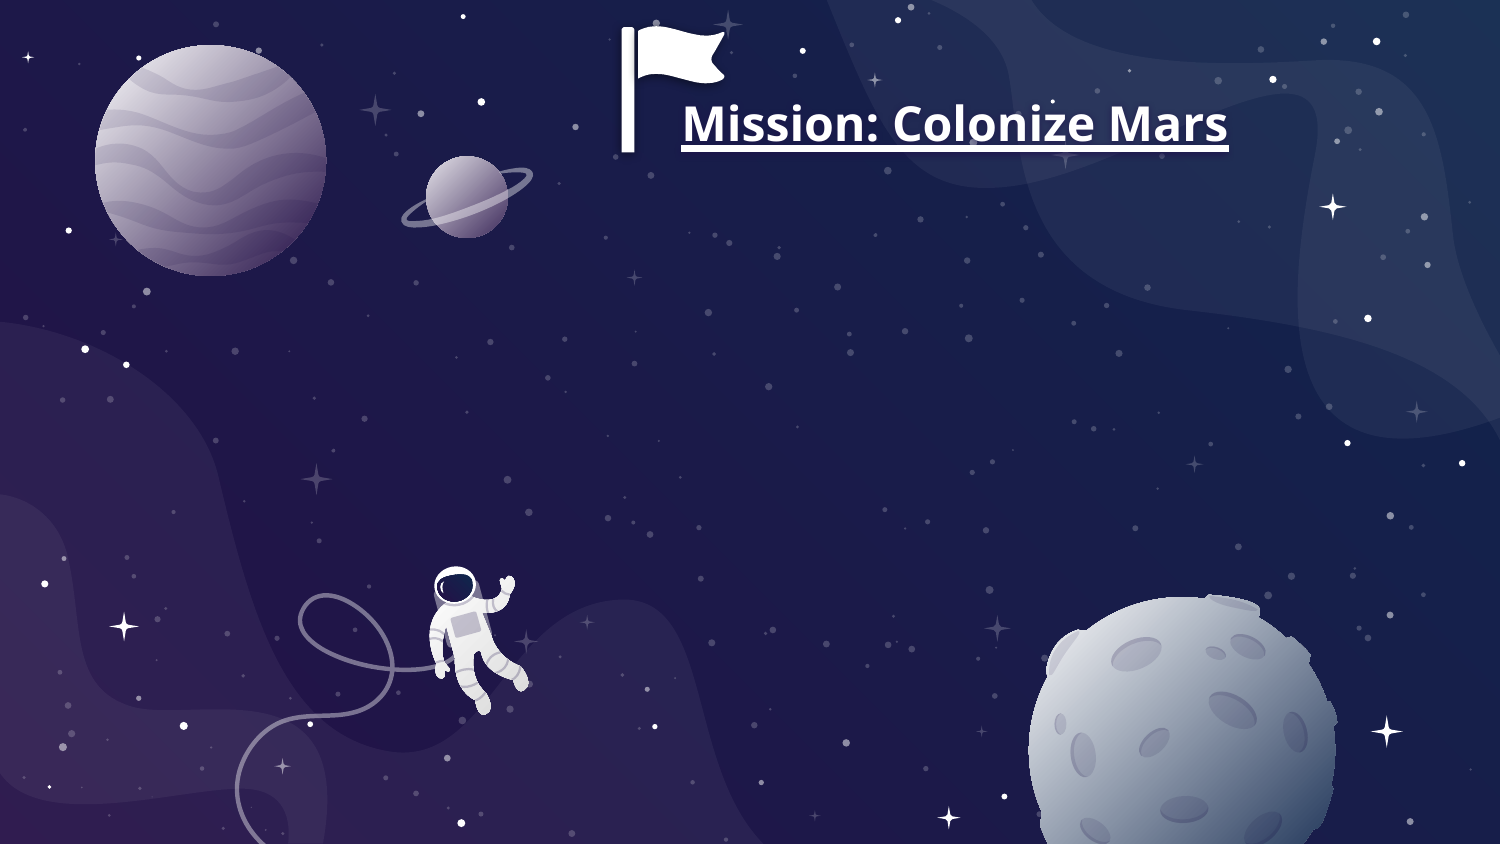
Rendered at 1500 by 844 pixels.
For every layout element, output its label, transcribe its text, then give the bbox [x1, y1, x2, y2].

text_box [621, 25, 725, 153]
title Mission: Colonize Mars [537, 103, 1374, 219]
